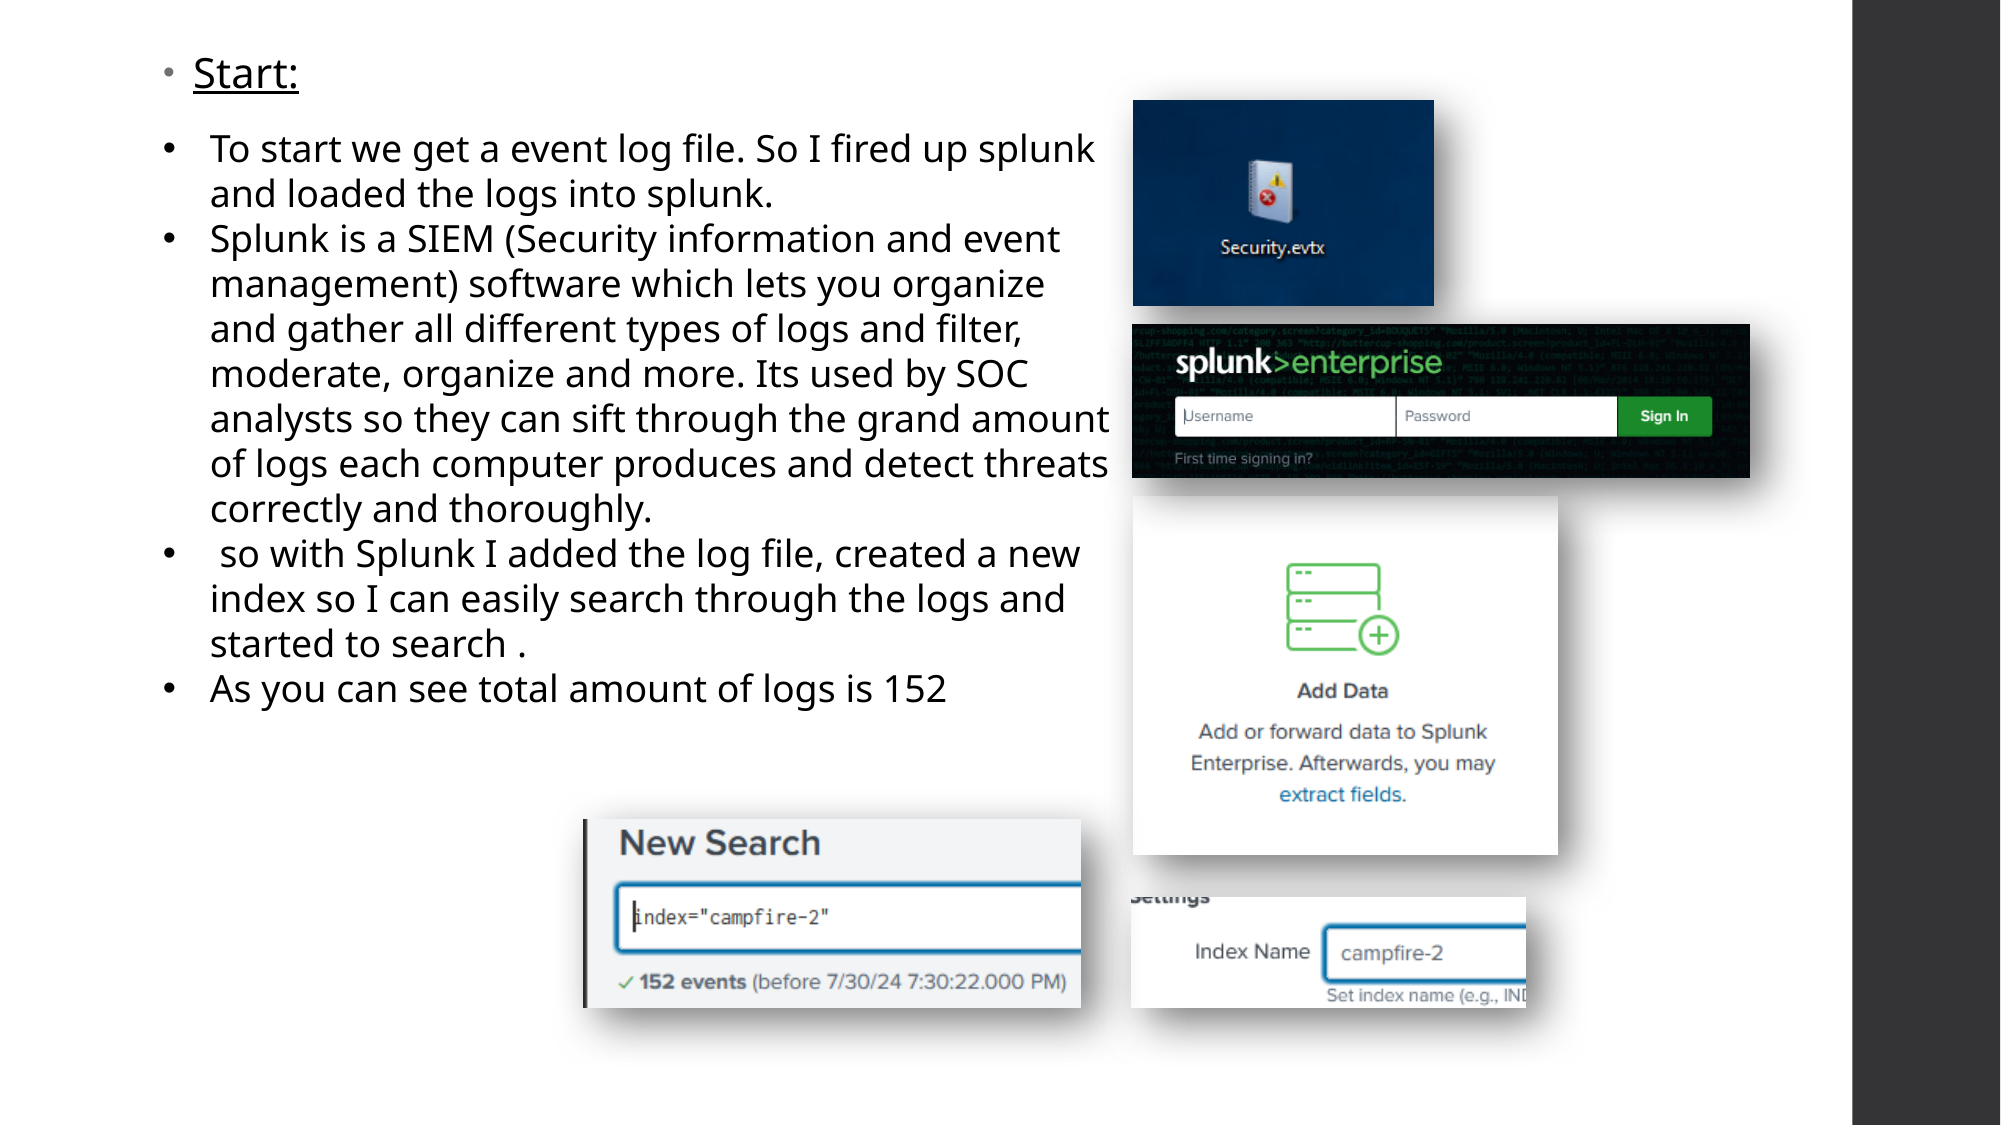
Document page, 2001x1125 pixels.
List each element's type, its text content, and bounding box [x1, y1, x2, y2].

list Start: [148, 42, 1559, 114]
picture [1133, 496, 1558, 855]
picture [1131, 897, 1526, 1008]
picture [1132, 324, 1751, 478]
text_box To start we get a event log file. So I fired up splunk and loaded the logs into splunk. Splunk is a SIEM (Security information and event management) software which lets you organize and gather all different types of logs and filter, moderate, organize and more. Its used by SOC analysts so they can sift through the grand amount of logs each computer produces and detect threats correctly and thoroughly. so with Splunk I added the log file, created a new index so I can easily search through the logs and started to search . As you can see total amount of logs is 152 [148, 117, 1134, 718]
picture [1133, 100, 1435, 306]
picture [582, 819, 1081, 1008]
